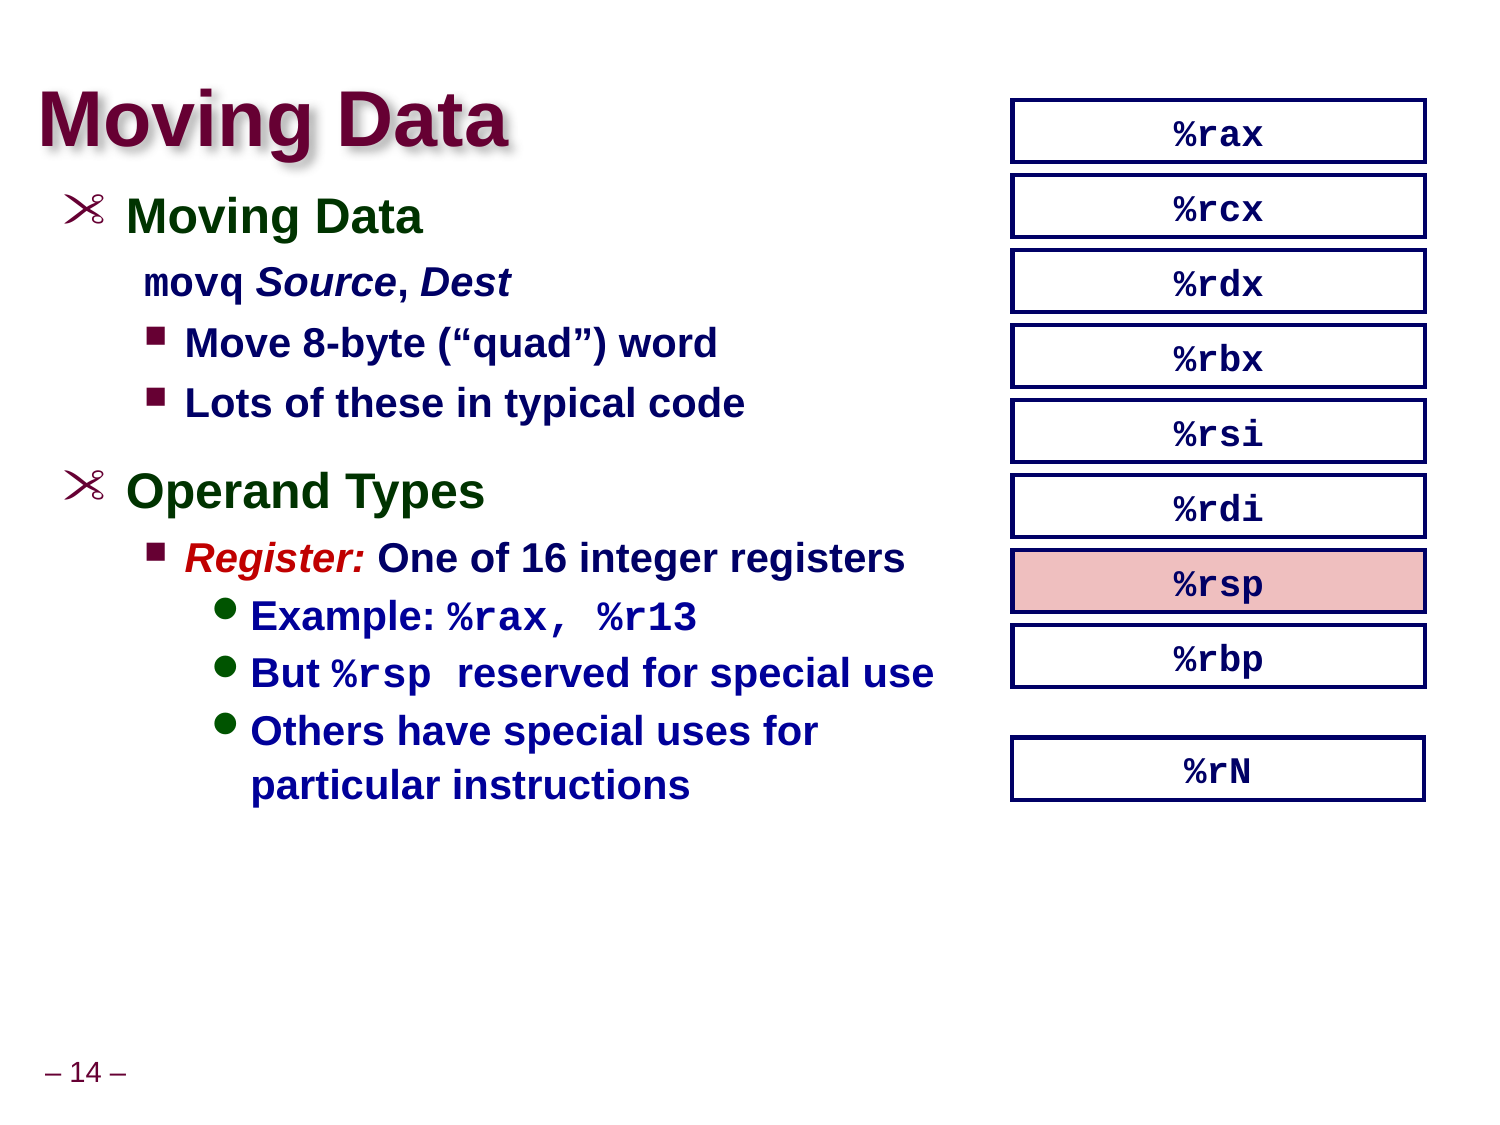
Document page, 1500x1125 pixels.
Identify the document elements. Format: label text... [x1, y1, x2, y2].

title Moving Data [37, 74, 947, 170]
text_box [1011, 99, 1426, 801]
list Moving Data movq Source, Dest Move 8-byte (“quad”) word Lots of these in typical code Operand Types Register: One of 16 integer registers Example: %rax, %r13 But %rsp reserved for special use Others have special uses for particular instructions [47, 180, 1013, 1038]
